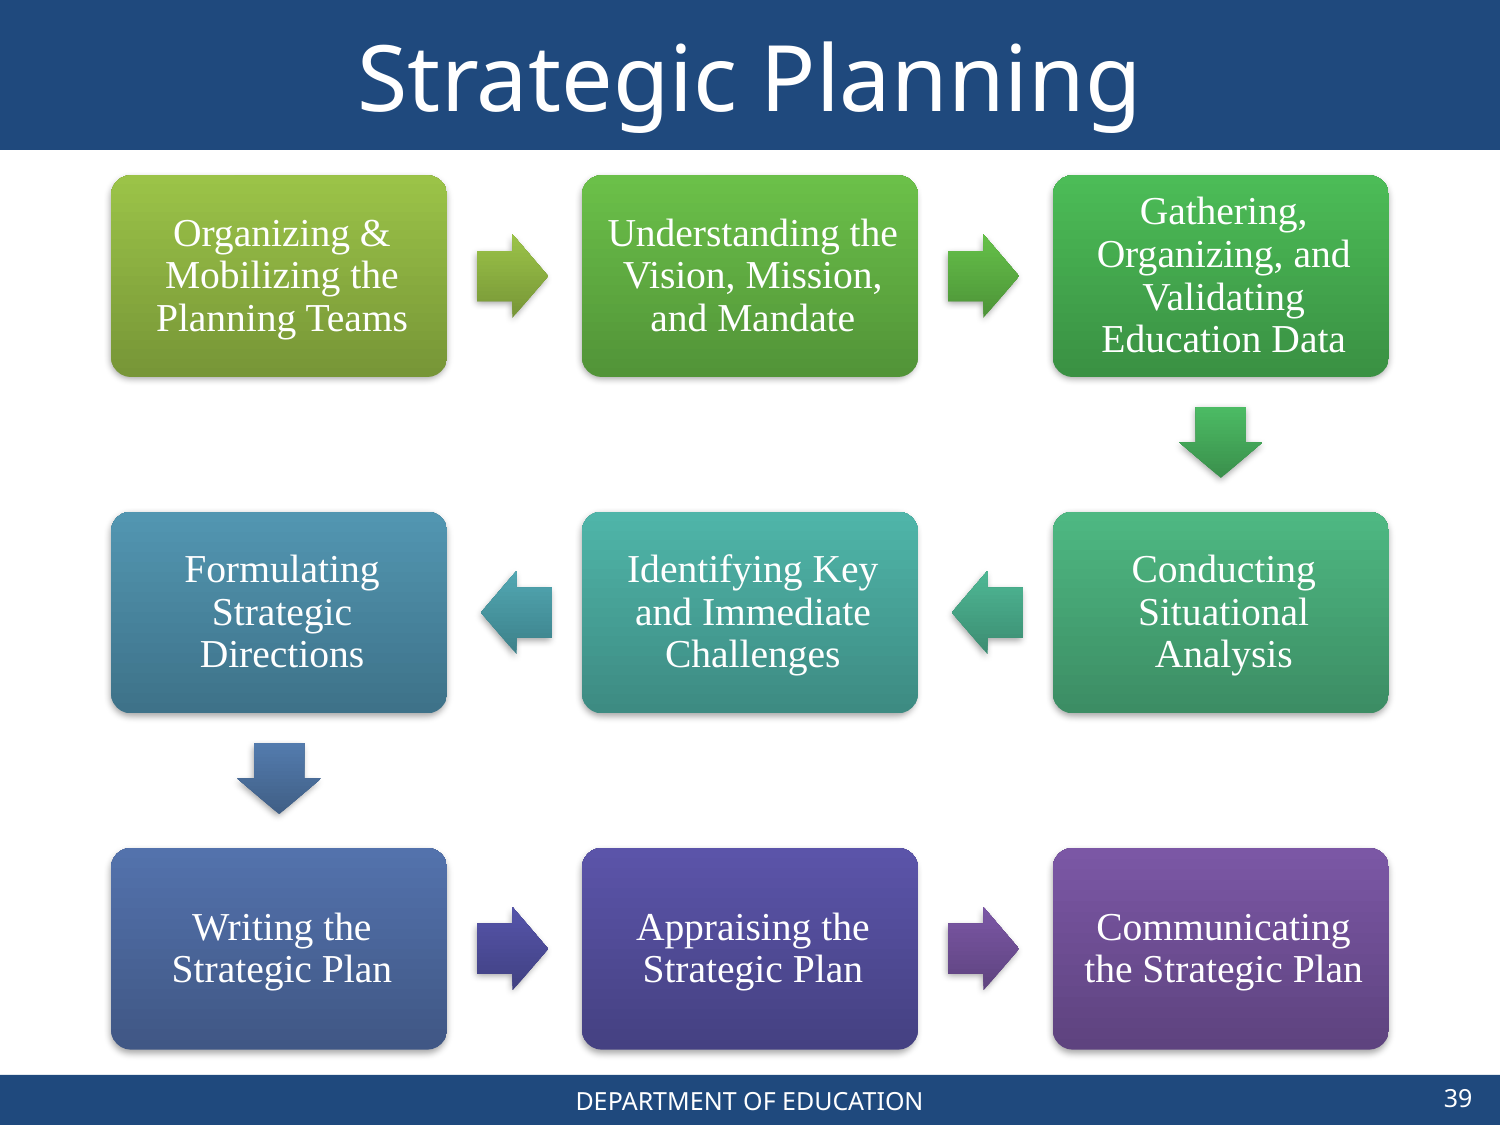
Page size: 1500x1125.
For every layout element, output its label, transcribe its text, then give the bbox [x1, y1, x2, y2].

slide_number 39 [1137, 1074, 1488, 1125]
title Strategic Planning [75, 0, 1425, 150]
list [12, 174, 1488, 1051]
